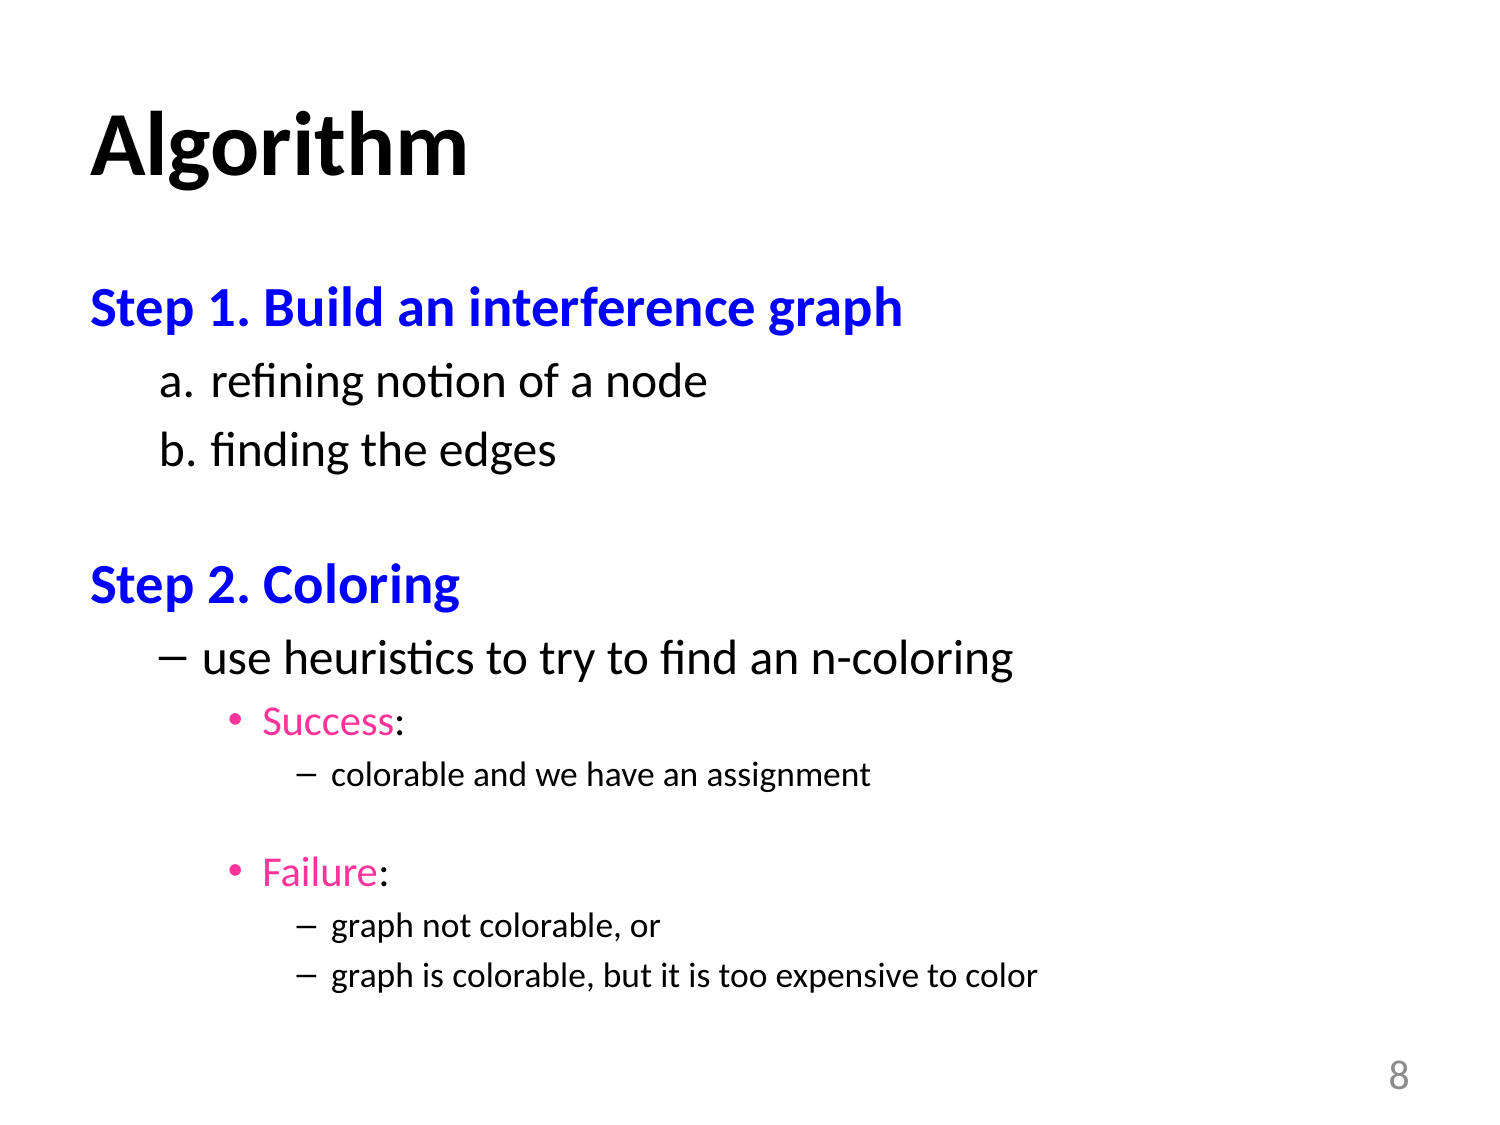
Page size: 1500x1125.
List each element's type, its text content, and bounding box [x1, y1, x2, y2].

list Step 1. Build an interference graph refining notion of a node finding the edges Step 2. Coloring use heuristics to try to find an n-coloring Success: colorable and we have an assignment Failure: graph not colorable, or graph is colorable, but it is too expensive to color [75, 262, 1425, 1005]
title Algorithm [75, 45, 1425, 233]
slide_number 8 [1074, 1042, 1425, 1103]
